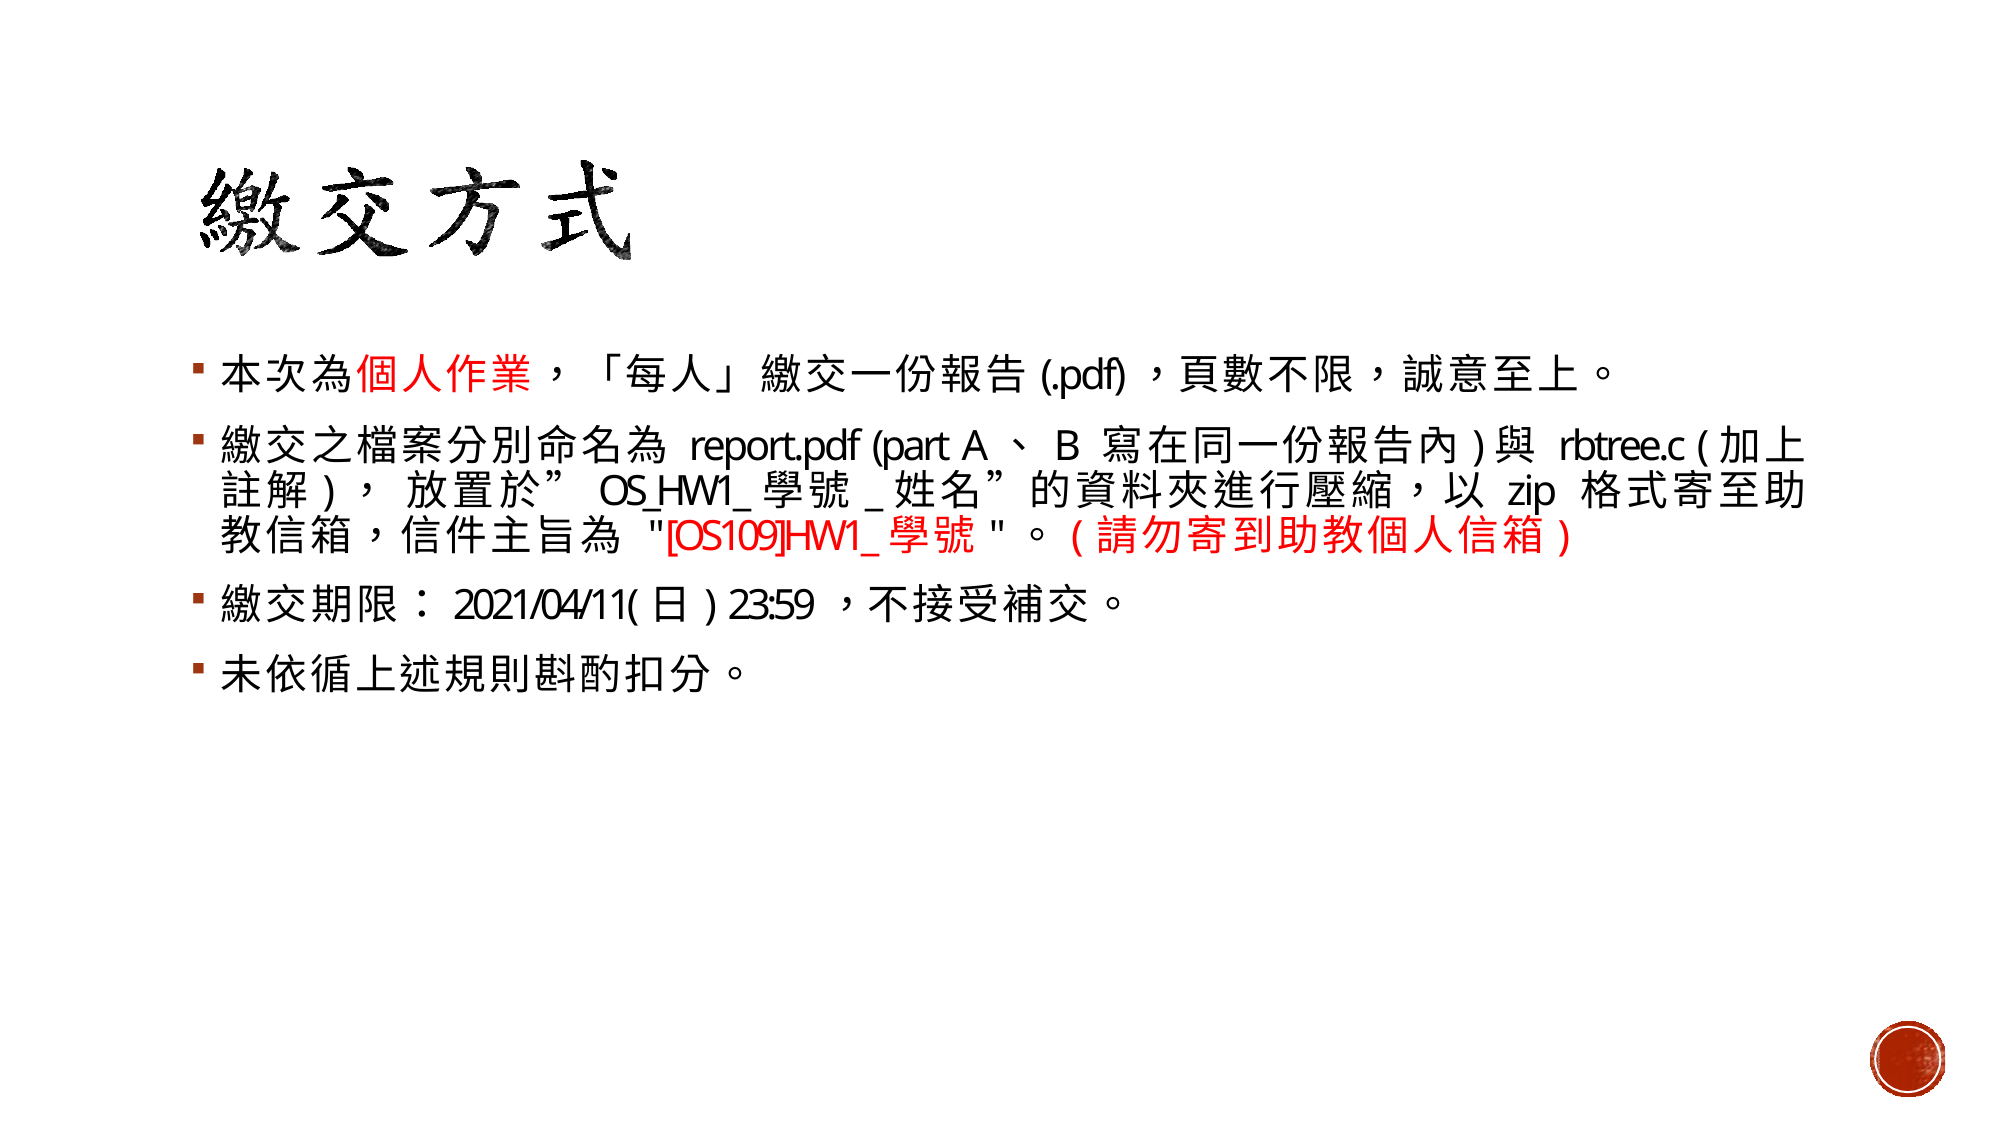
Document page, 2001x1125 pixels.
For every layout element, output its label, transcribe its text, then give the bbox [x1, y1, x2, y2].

text_box [200, 160, 631, 260]
text_box 本次為個人作業，「每人」繳交一份報告(.pdf)，頁數不限，誠意至上。 繳交之檔案分別命名為report.pdf (part A、B 寫在同一份報告內)與rbtree.c (加上註解)， 放置於”OS_HW1_學號_姓名”的資料夾進行壓縮，以zip 格式寄至助教信箱，信件主旨為 "[OS109]HW1_學號"。(請勿寄到助教個人信箱) 繳交期限：2021/04/11(日) 23:59，不接受補交。 未依循上述規則斟酌扣分。 [188, 326, 1811, 699]
picture [1870, 1021, 1946, 1097]
